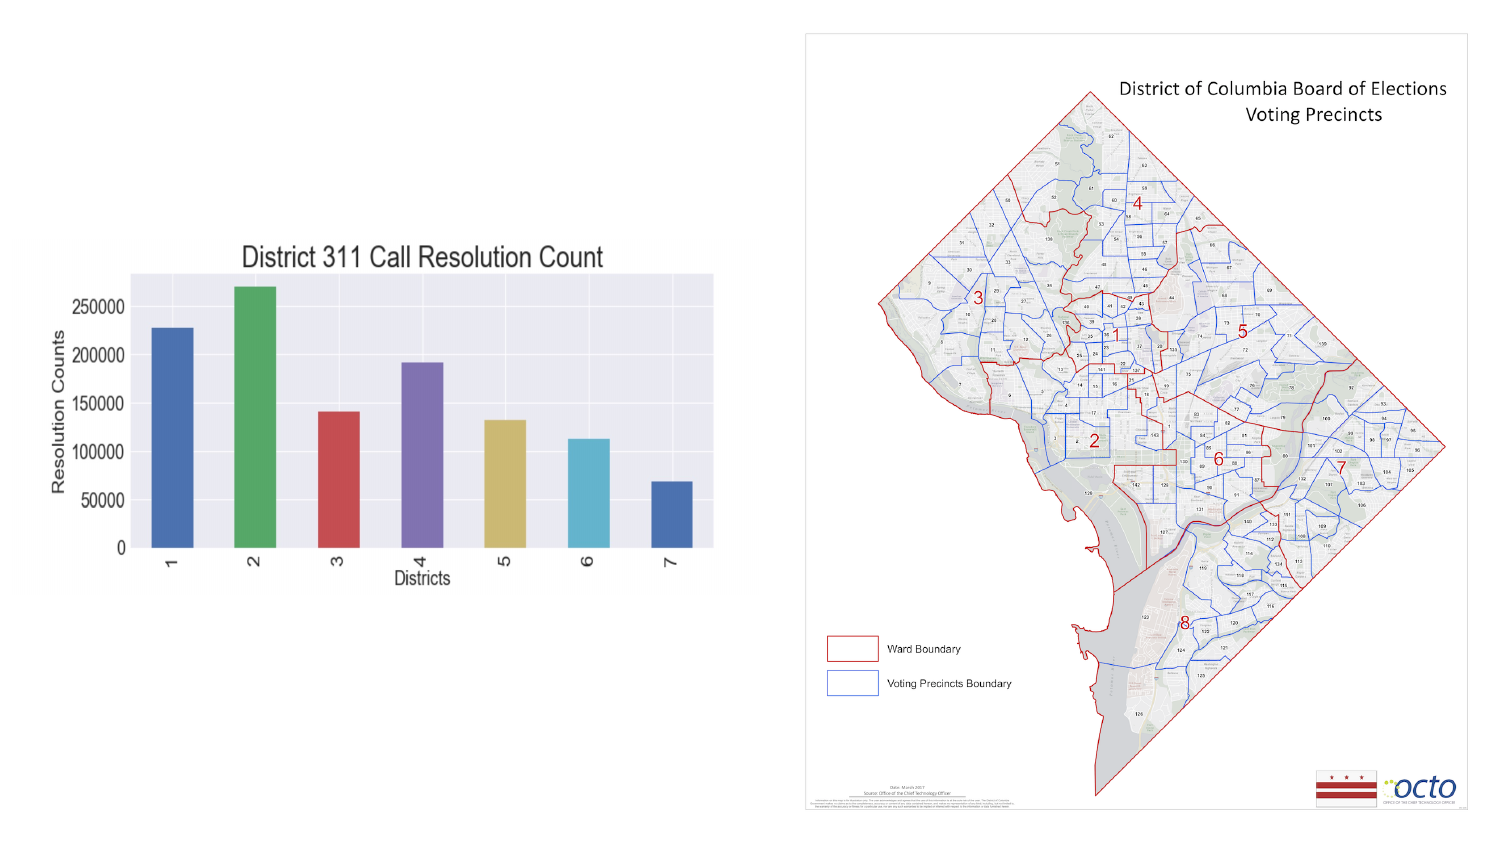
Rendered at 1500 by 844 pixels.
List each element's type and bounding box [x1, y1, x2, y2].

picture [796, 24, 1478, 819]
picture [10, 239, 759, 596]
